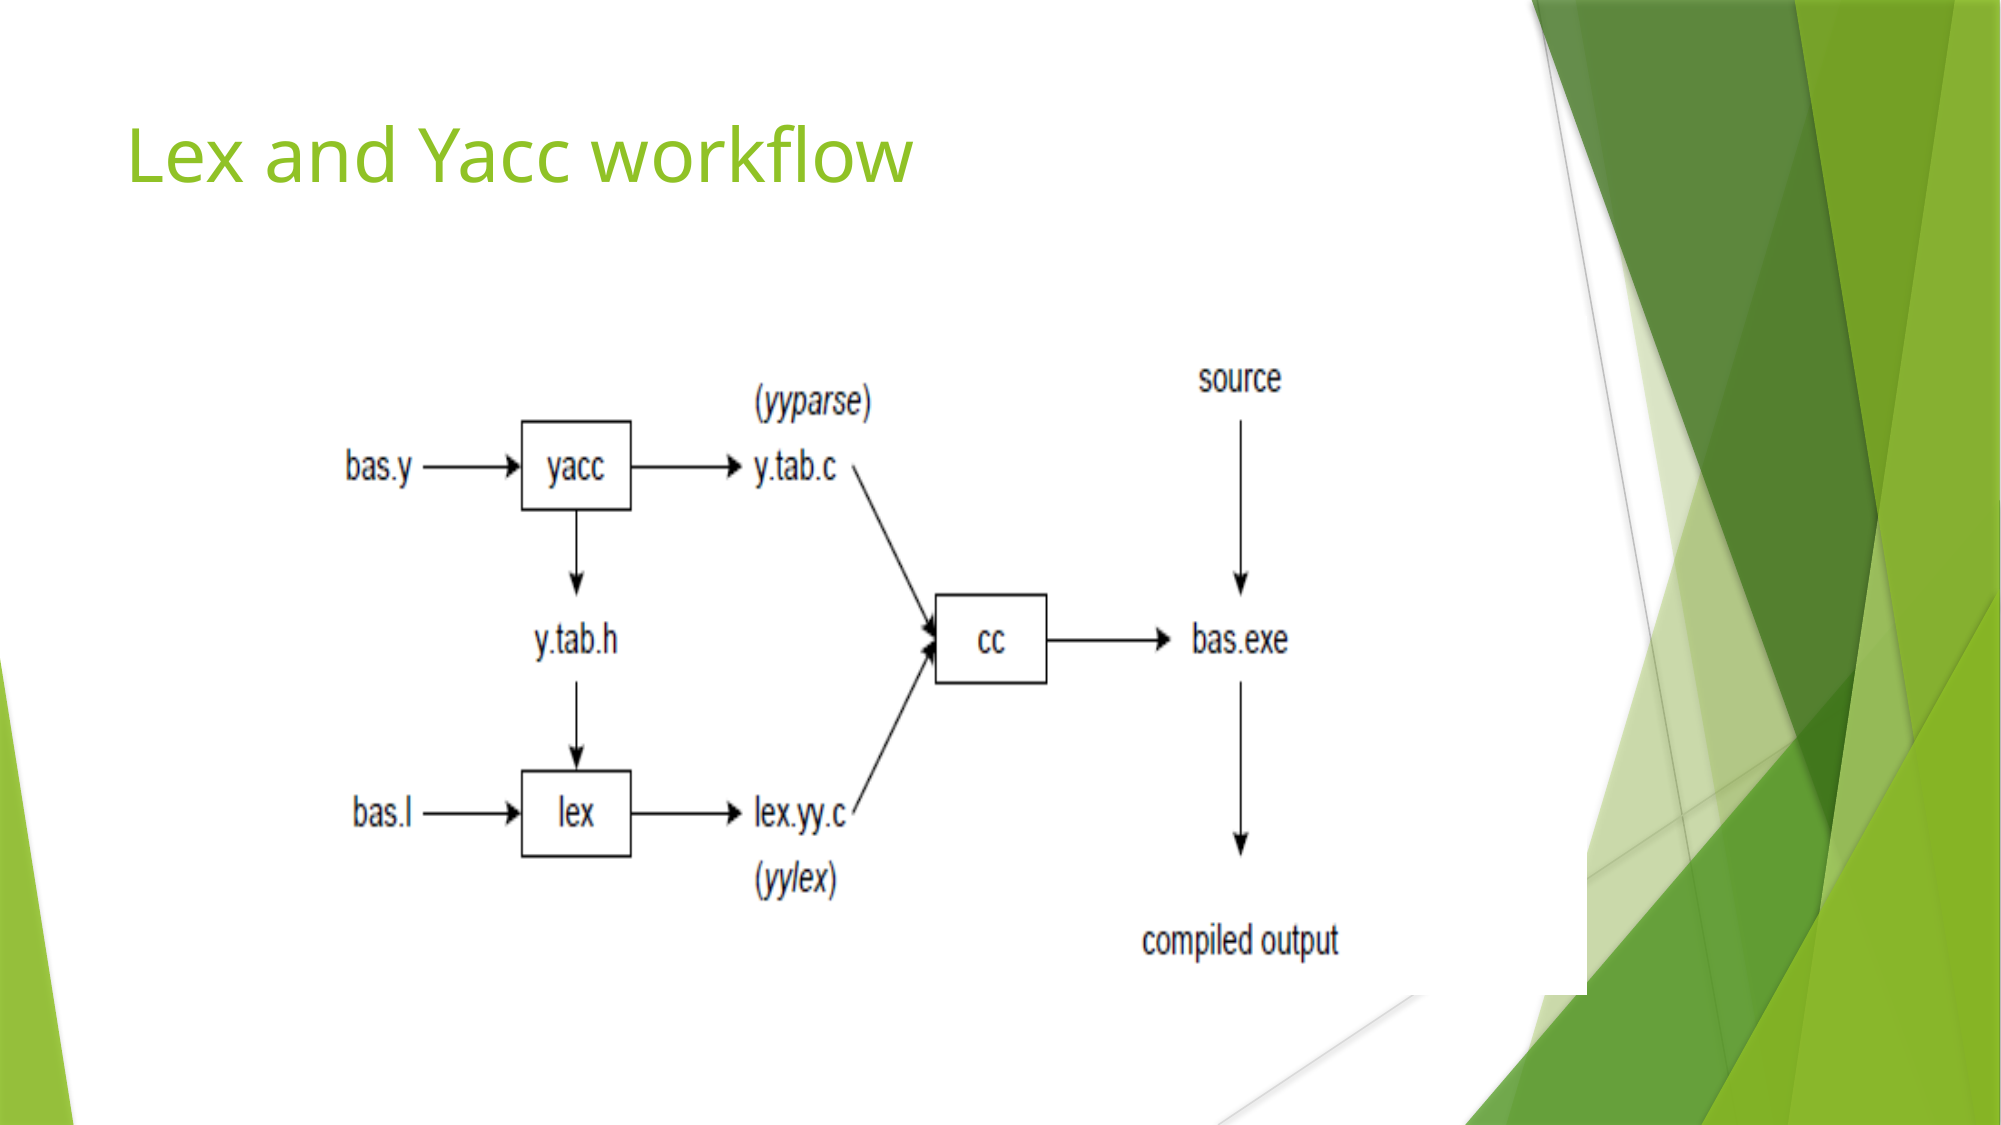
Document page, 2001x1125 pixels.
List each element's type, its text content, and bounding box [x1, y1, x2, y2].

picture [280, 316, 1587, 996]
text_box Lex and Yacc workflow [111, 99, 1522, 317]
